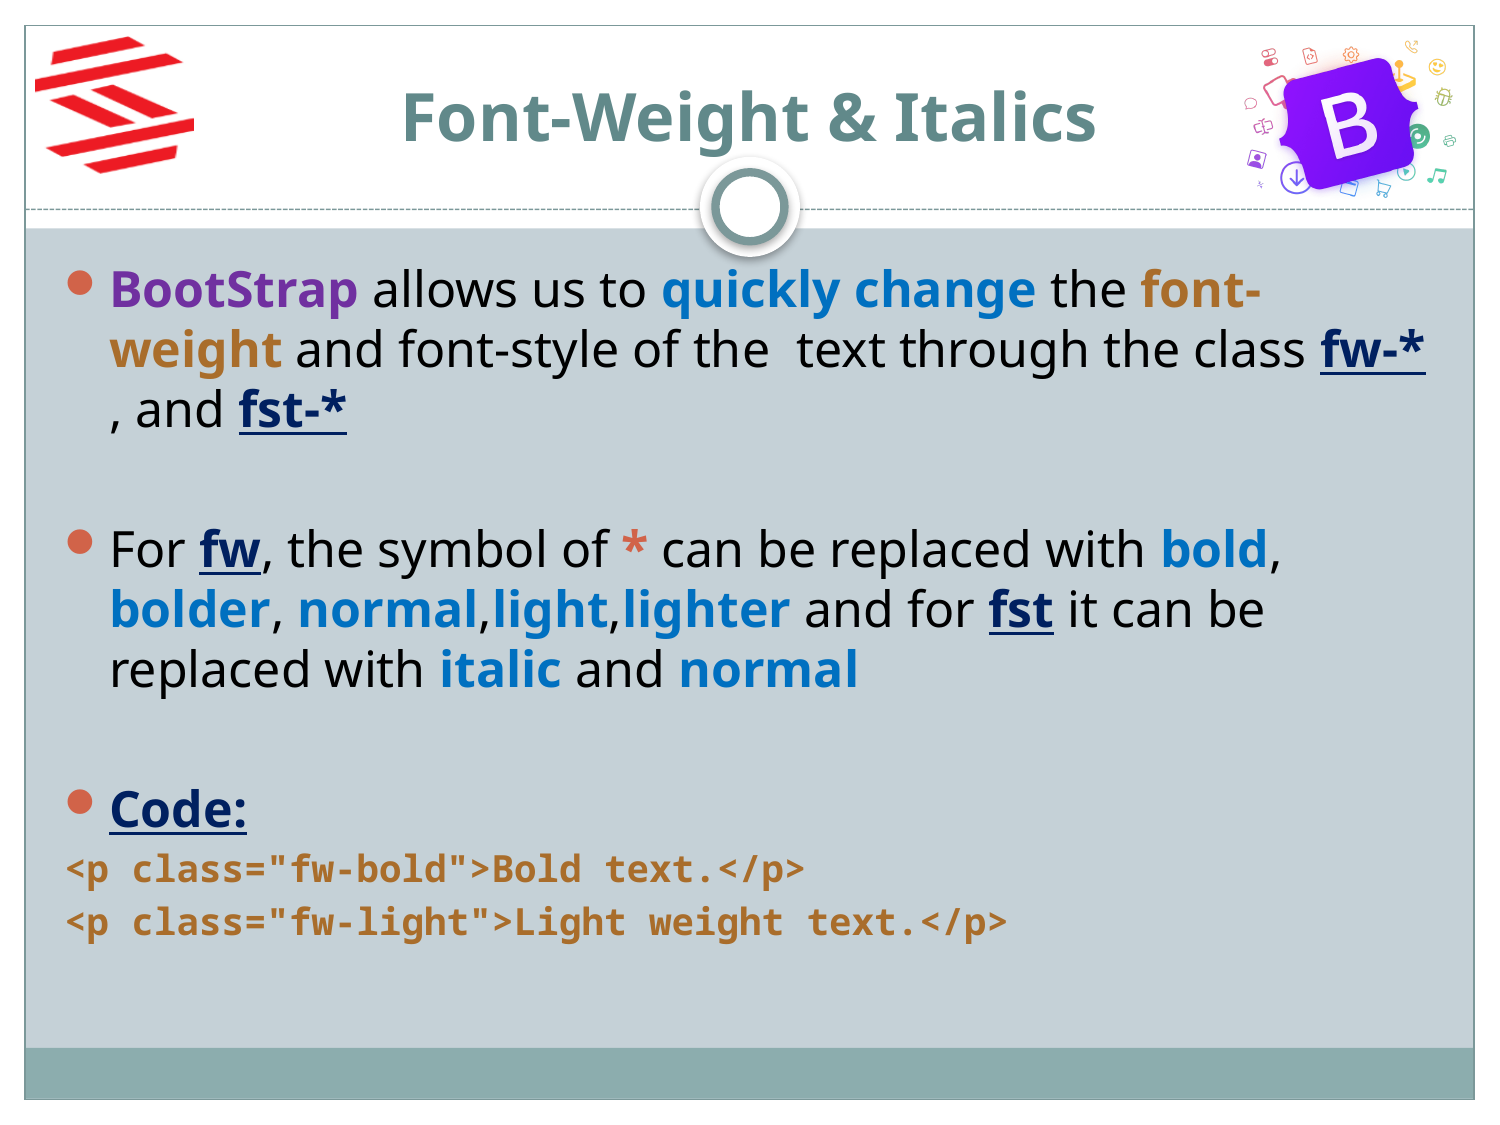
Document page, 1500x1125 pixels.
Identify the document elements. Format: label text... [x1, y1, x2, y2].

list BootStrap allows us to quickly change the font-weight and font-style of the text through the class fw-* , and fst-* For fw, the symbol of * can be replaced with bold, bolder, normal,light,lighter and for fst it can be replaced with italic and normal Code: <p class="fw-bold">Bold text.</p> <p class="fw-light">Light weight text.</p> [49, 250, 1445, 1001]
picture [1231, 31, 1466, 209]
picture [34, 34, 194, 180]
title Font-Weight & Italics [199, 37, 1225, 162]
